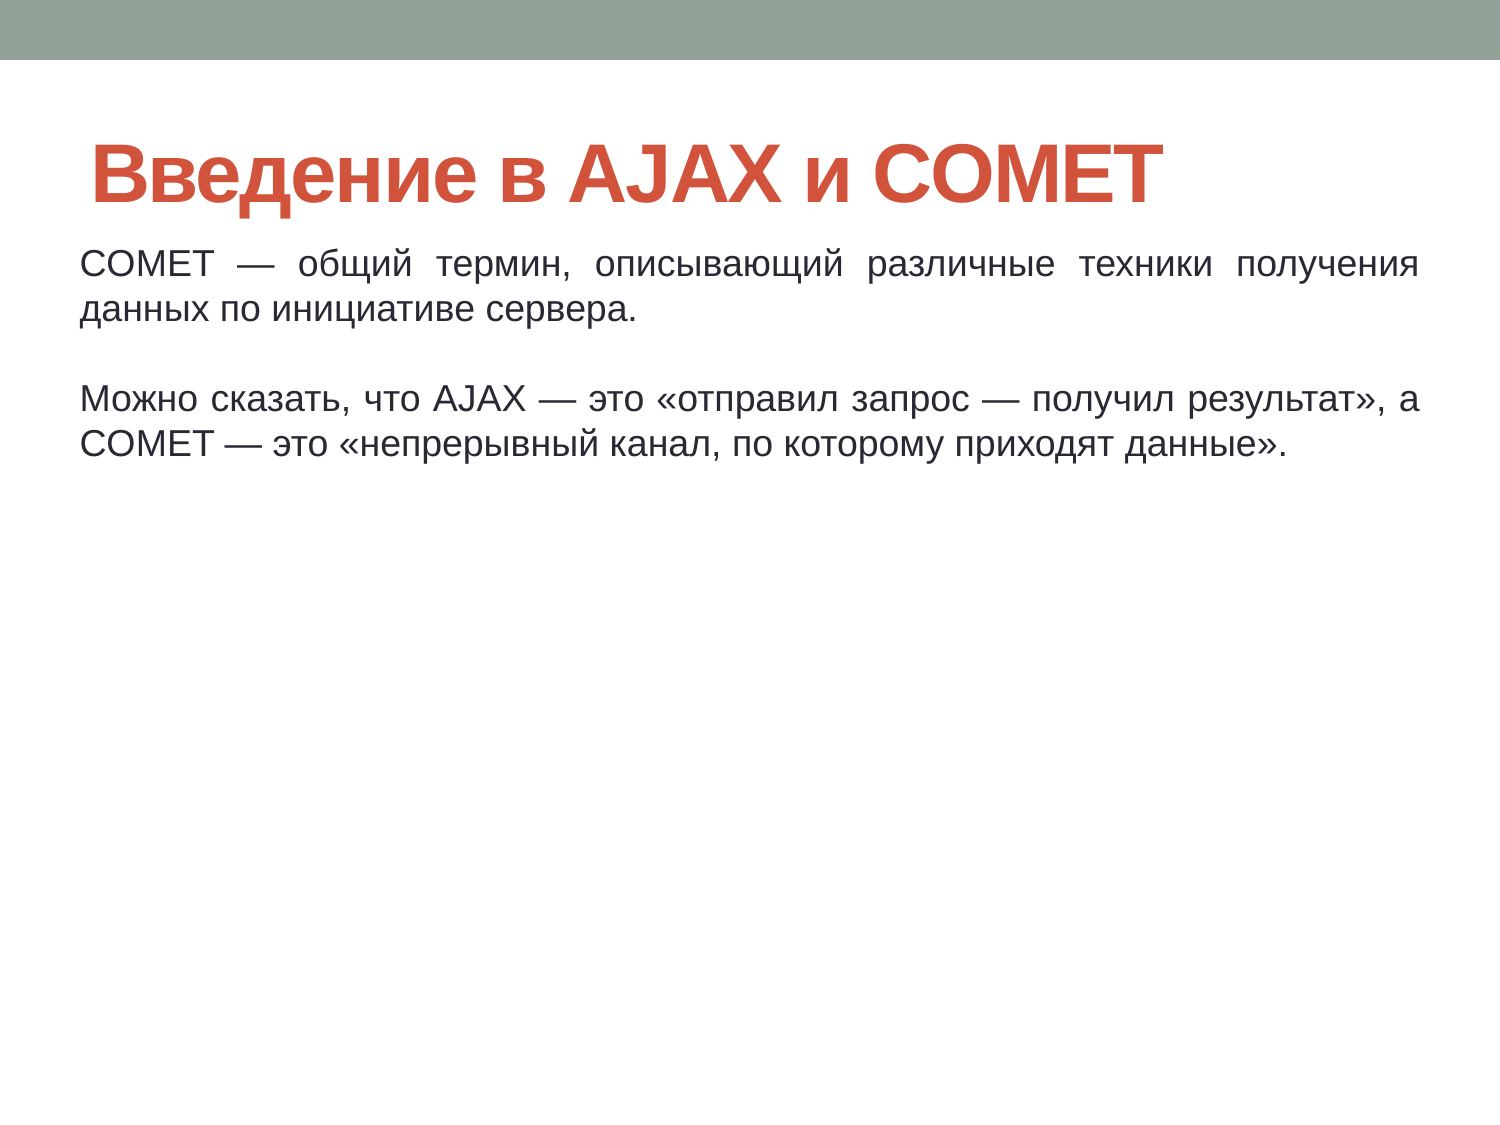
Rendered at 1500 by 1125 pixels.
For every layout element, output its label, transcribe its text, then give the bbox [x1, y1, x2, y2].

text_box COMET — общий термин, описывающий различные техники получения данных по инициативе сервера. Можно сказать, что AJAX — это «отправил запрос — получил результат», а COMET — это «непрерывный канал, по которому приходят данные». [64, 231, 1436, 472]
title Введение в AJAX и COMET [75, 87, 1425, 231]
